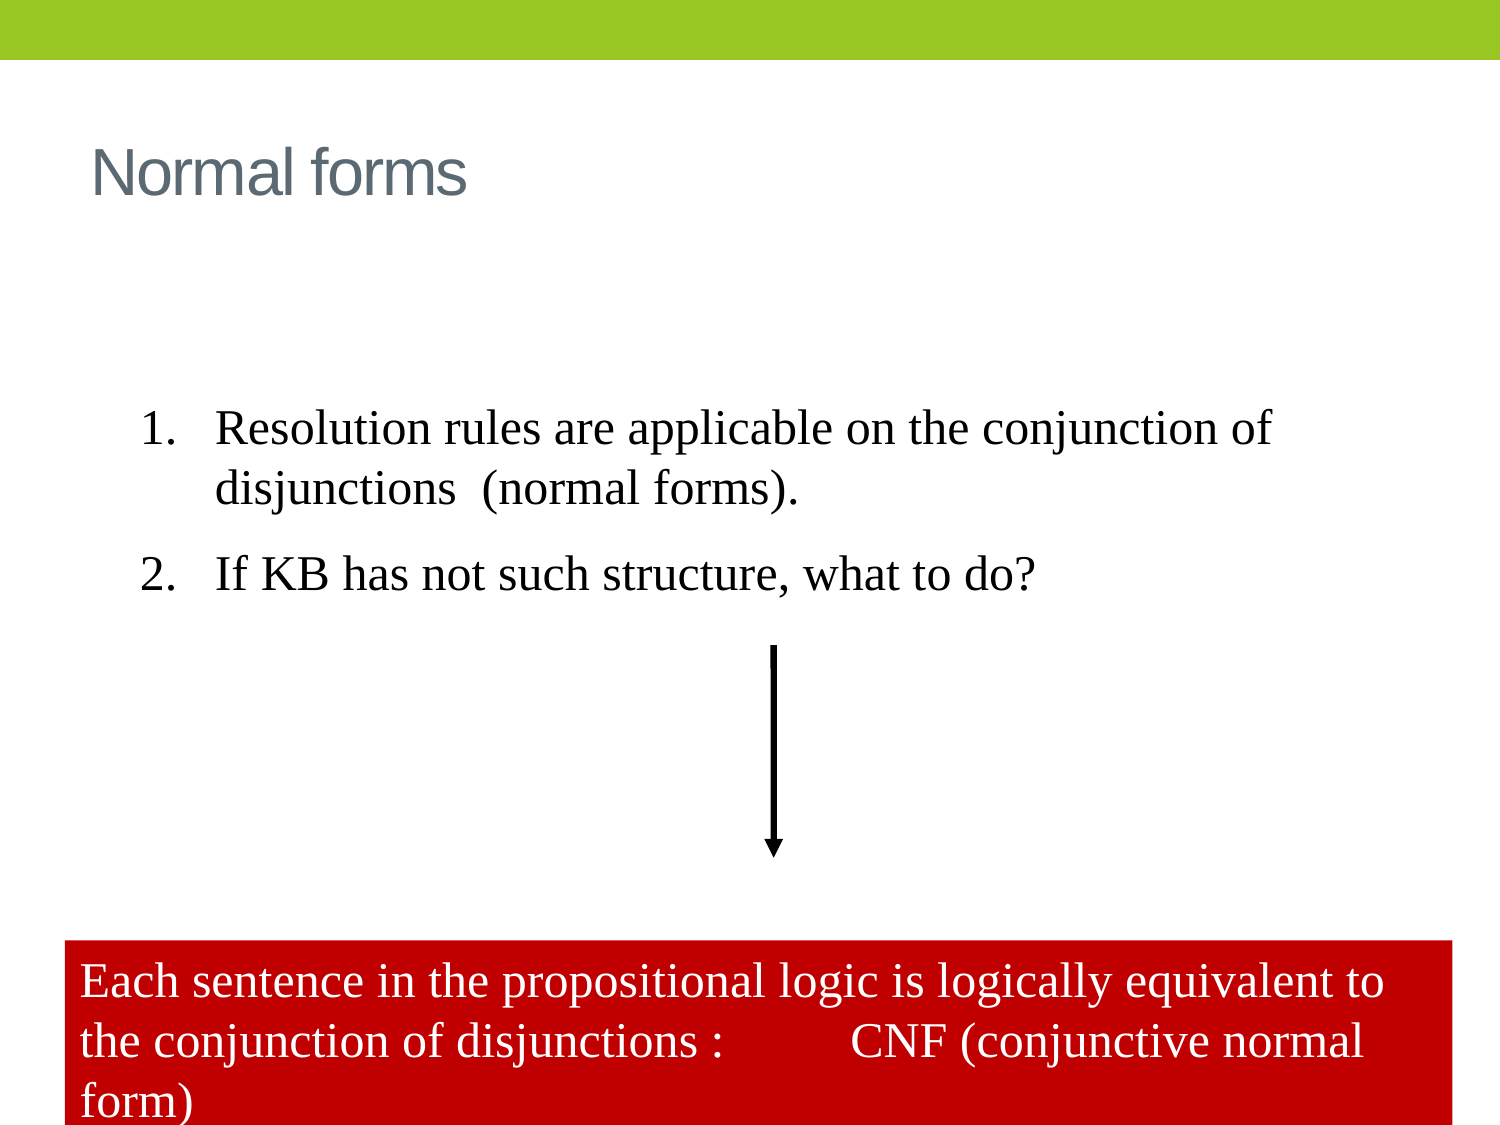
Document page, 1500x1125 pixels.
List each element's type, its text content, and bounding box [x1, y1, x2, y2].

text_box [767, 645, 780, 858]
text_box Each sentence in the propositional logic is logically equivalent to the conjunction of disjunctions : CNF (conjunctive normal form) [64, 940, 1453, 1125]
text_box Resolution rules are applicable on the conjunction of disjunctions (normal forms). If KB has not such structure, what to do? [125, 387, 1500, 608]
title Normal forms [75, 87, 1425, 250]
